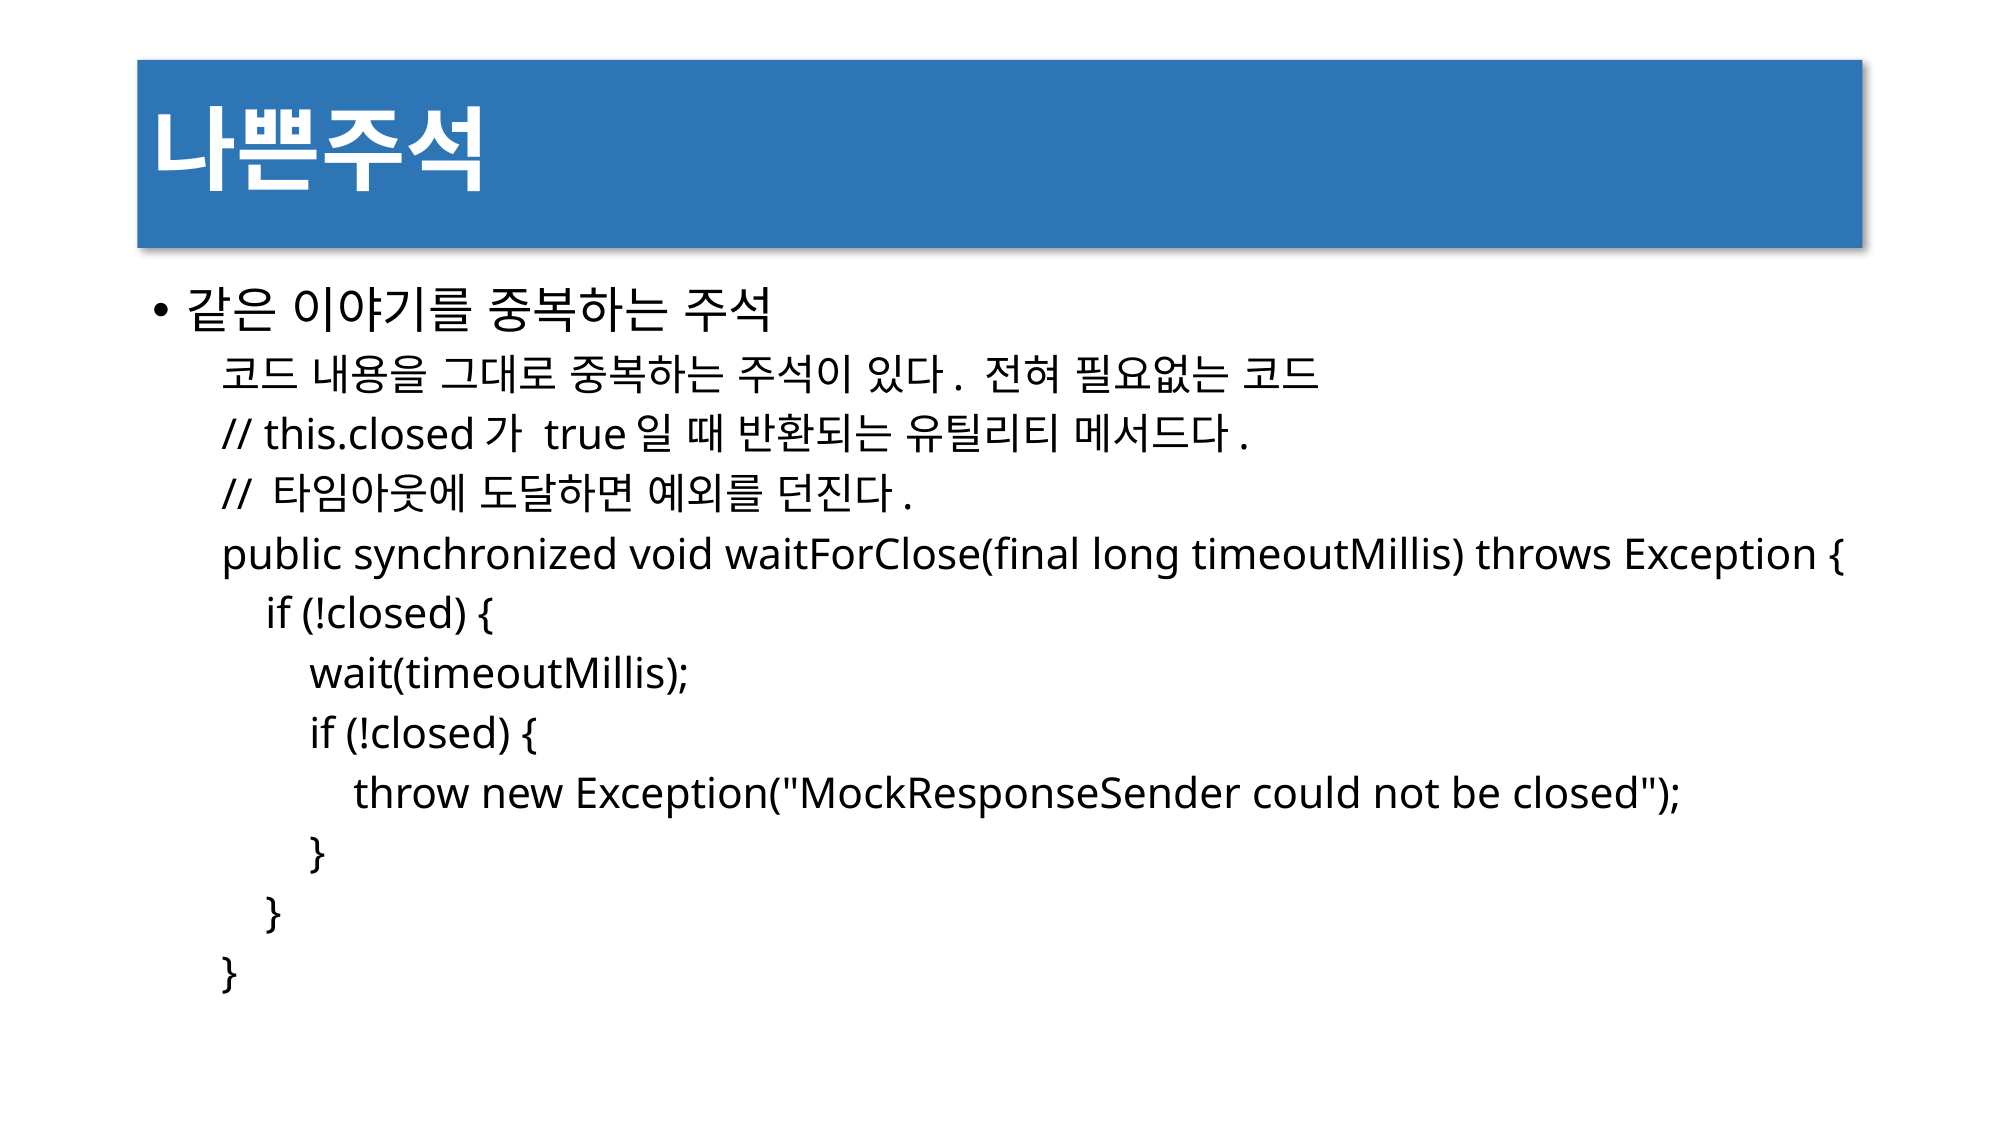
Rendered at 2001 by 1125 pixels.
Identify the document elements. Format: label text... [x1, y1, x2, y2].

list 같은 이야기를 중복하는 주석 코드 내용을 그대로 중복하는 주석이 있다. 전혀 필요없는 코드 // this.closed가 true일 때 반환되는 유틸리티 메서드다. // 타임아웃에 도달하면 예외를 던진다. public synchronized void waitForClose(final long timeoutMillis) throws Exception { if (!closed) { wait(timeoutMillis); if (!closed) { throw new Exception("MockResponseSender could not be closed"); } } } [137, 272, 1863, 1014]
title 나쁜주석 [137, 59, 1863, 248]
